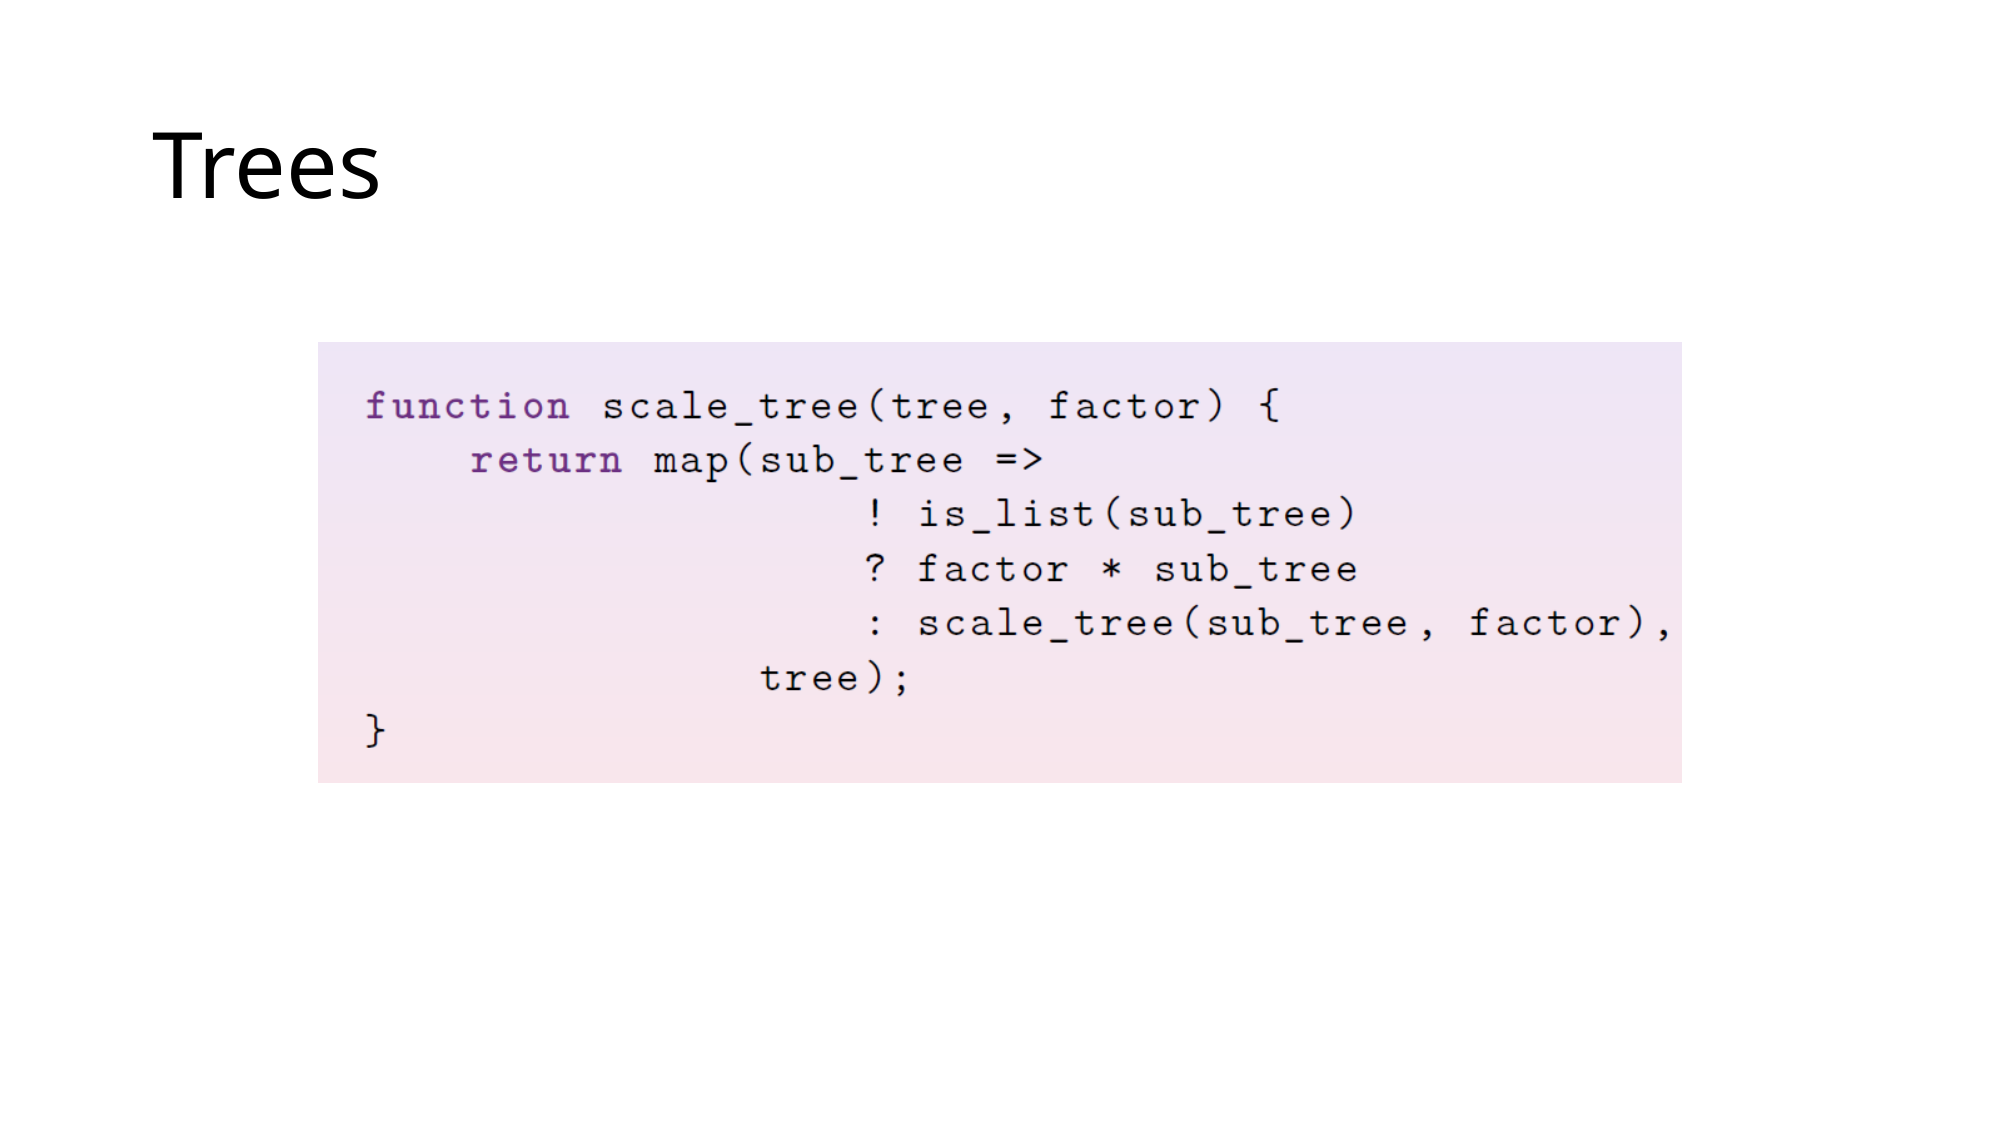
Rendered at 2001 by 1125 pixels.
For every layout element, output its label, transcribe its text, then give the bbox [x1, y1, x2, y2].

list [318, 342, 1682, 783]
title Trees [137, 59, 1863, 278]
